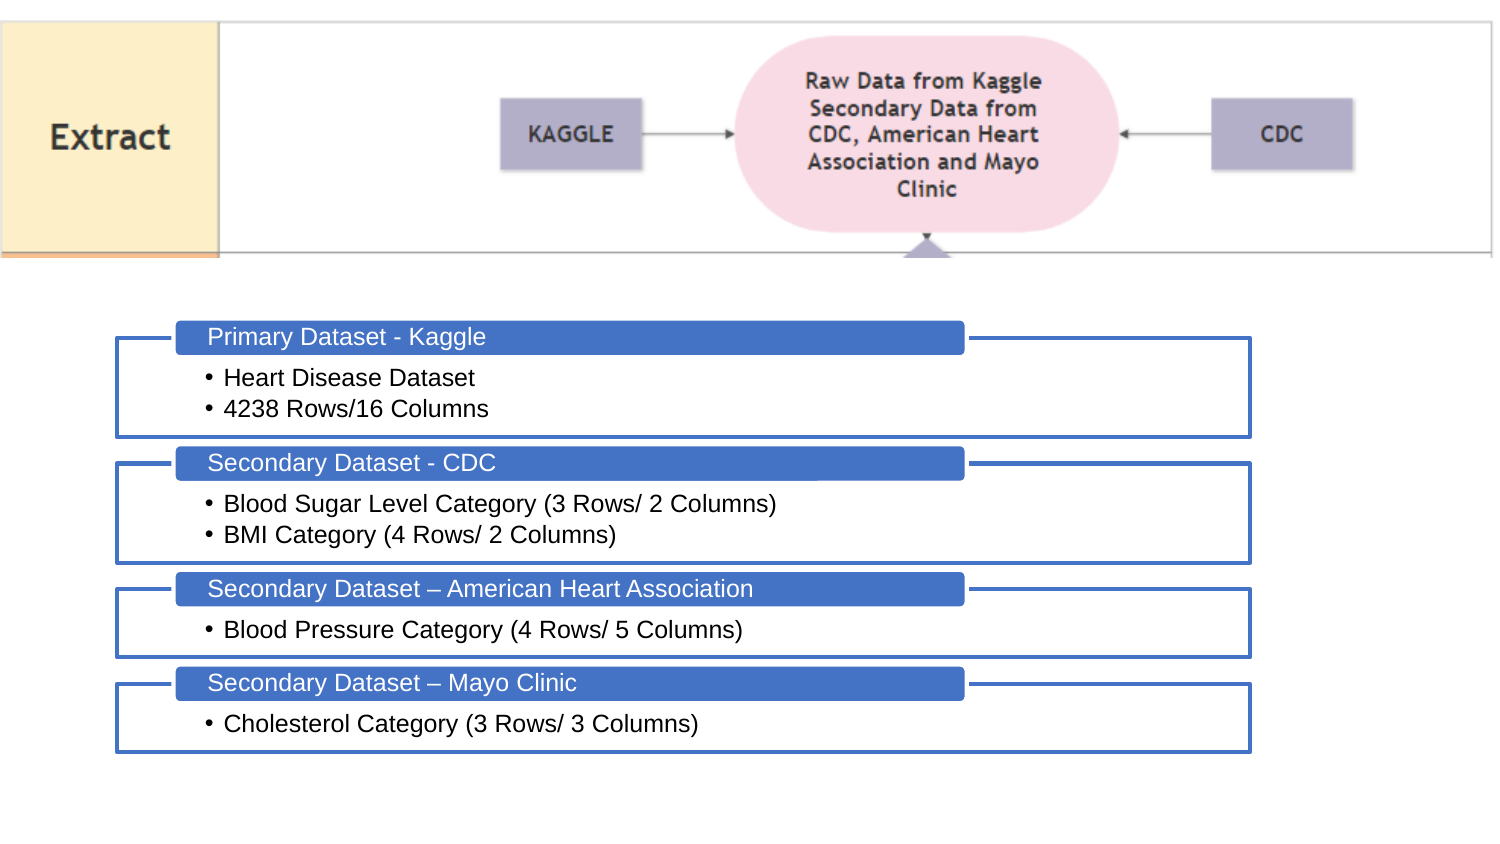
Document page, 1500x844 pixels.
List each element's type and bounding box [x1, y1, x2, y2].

picture [0, 19, 1500, 258]
text_box [116, 315, 1251, 756]
